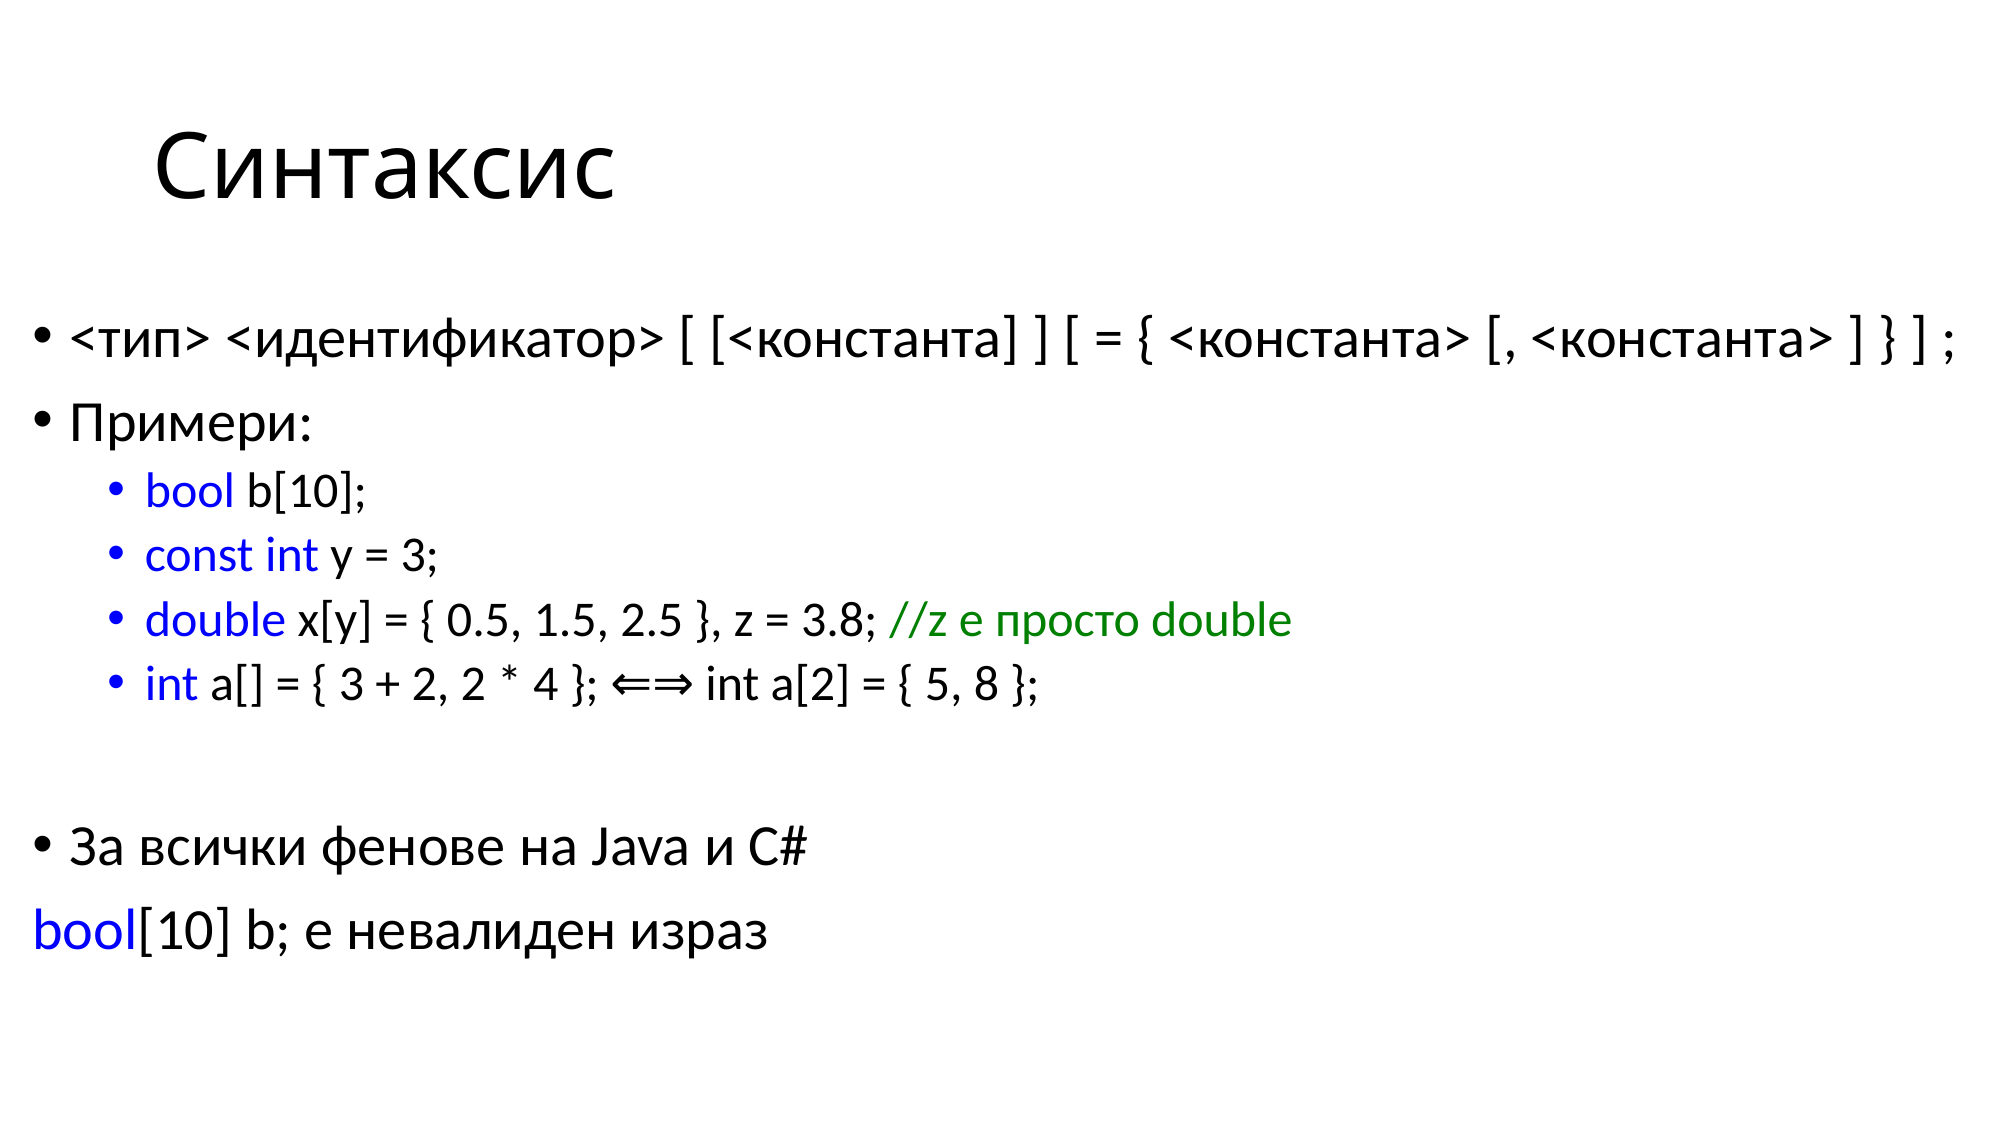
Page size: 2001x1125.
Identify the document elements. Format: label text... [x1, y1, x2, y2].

list <тип> <идентификатор> [ [<константа] ] [ = { <константа> [, <константа> ] } ] ; Примери: bool b[10]; const int y = 3; double x[y] = { 0.5, 1.5, 2.5 }, z = 3.8; //z е просто double int a[] = { 3 + 2, 2 * 4 }; ⇐⇒ int a[2] = { 5, 8 }; За всички фенове на Java и C# bool[10] b; e невалиден израз [17, 299, 2000, 1014]
title Синтаксис [137, 59, 1863, 278]
